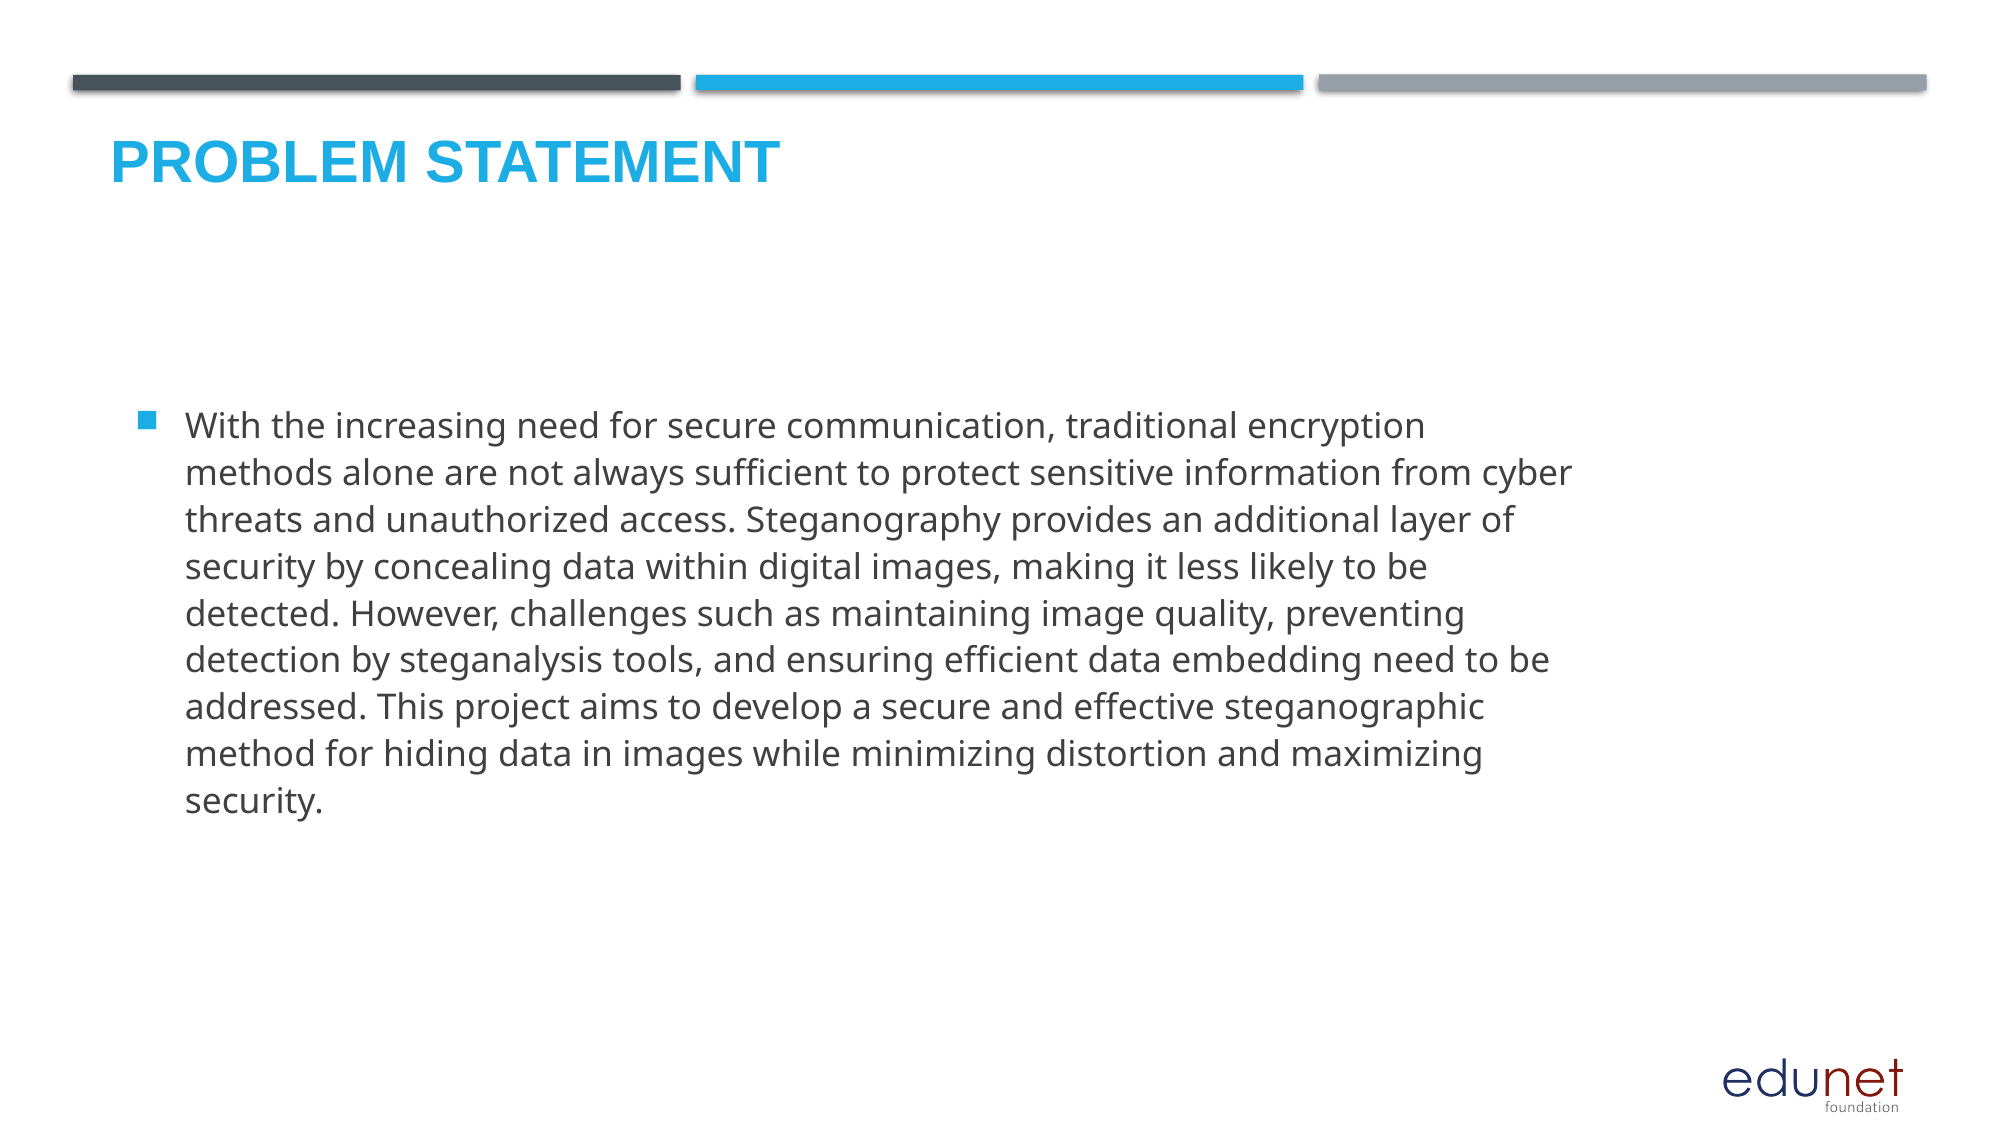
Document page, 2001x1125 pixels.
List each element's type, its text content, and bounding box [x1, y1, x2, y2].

title Problem Statement [95, 115, 1905, 203]
list With the increasing need for secure communication, traditional encryption methods alone are not always sufficient to protect sensitive information from cyber threats and unauthorized access. Steganography provides an additional layer of security by concealing data within digital images, making it less likely to be detected. However, challenges such as maintaining image quality, preventing detection by steganalysis tools, and ensuring efficient data embedding need to be addressed. This project aims to develop a secure and effective steganographic method for hiding data in images while minimizing distortion and maximizing security. [119, 295, 1598, 929]
picture [1719, 1056, 1905, 1116]
